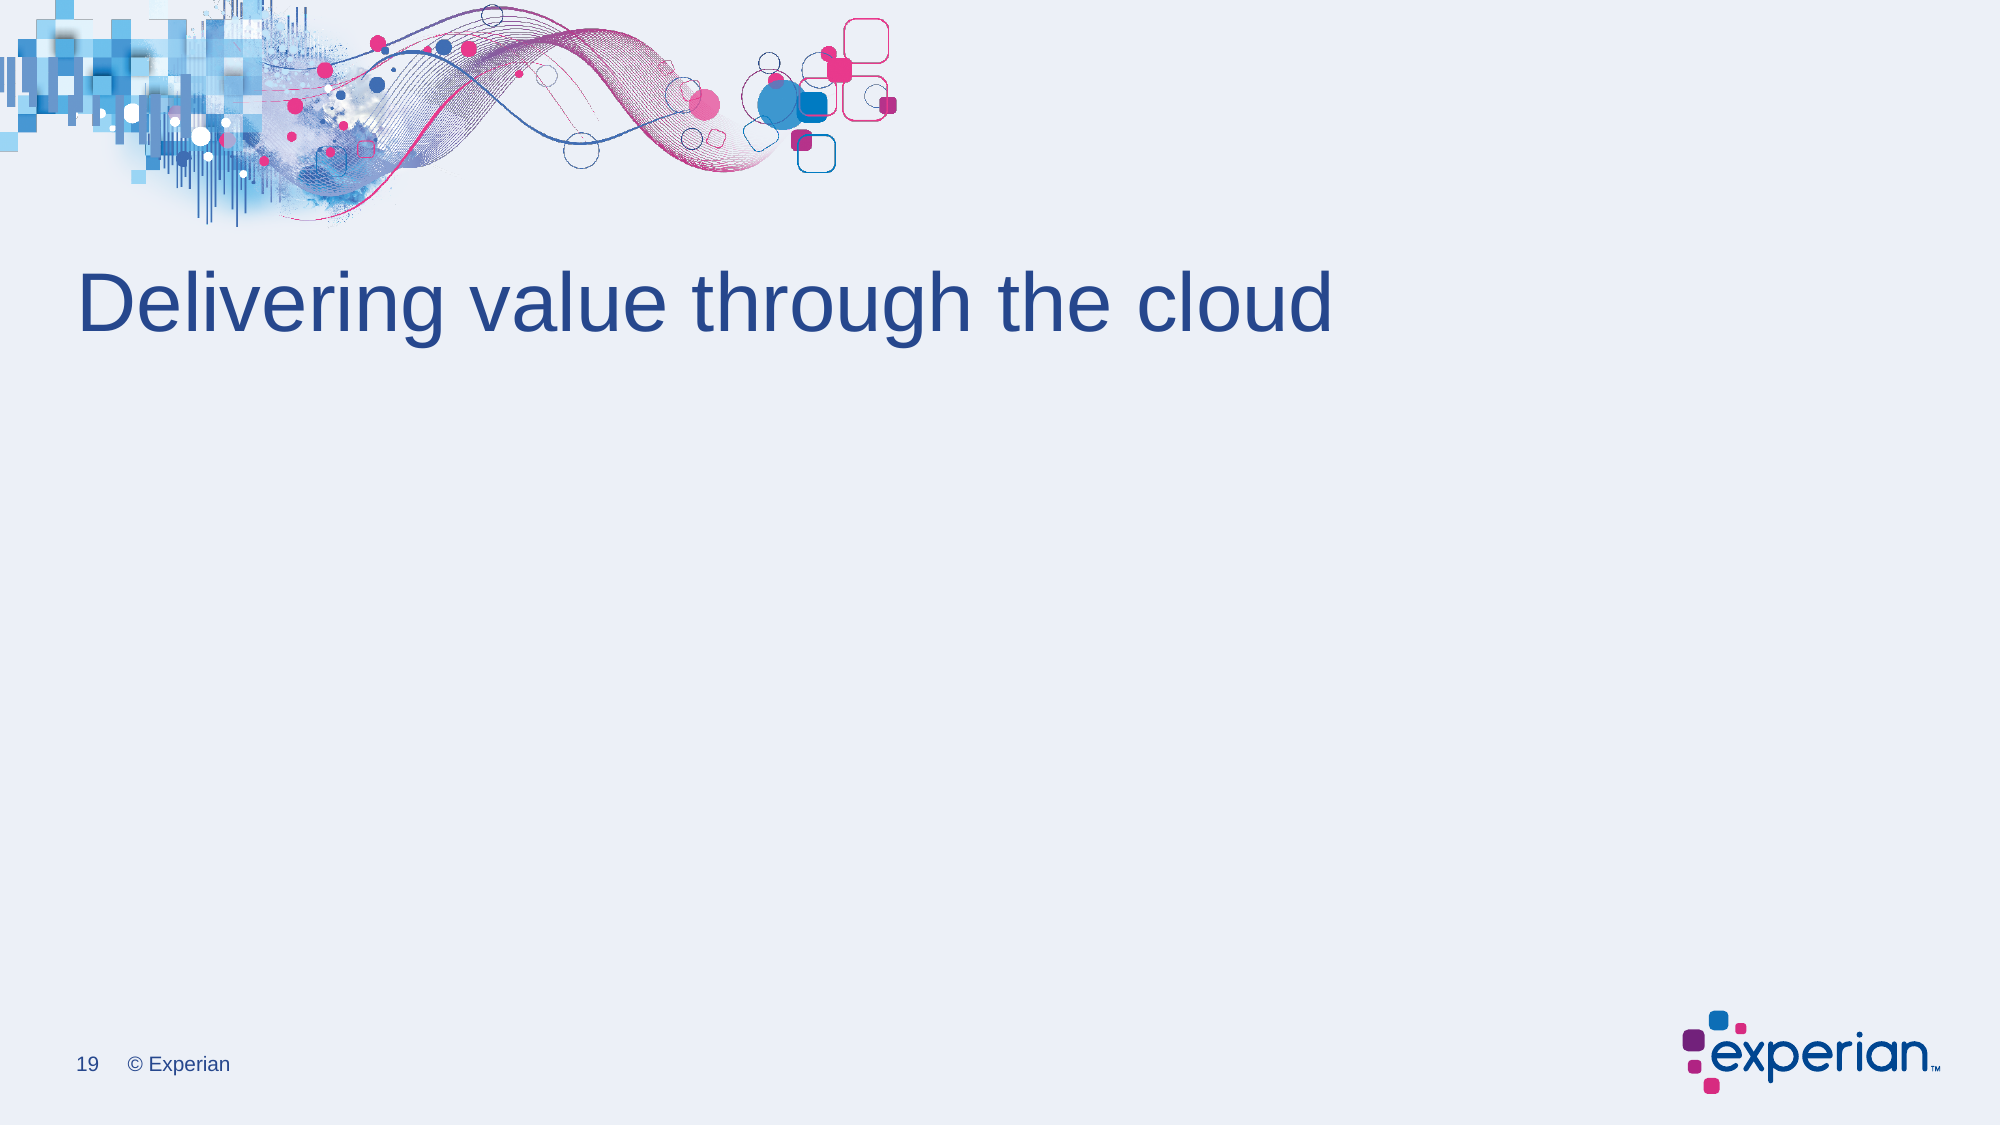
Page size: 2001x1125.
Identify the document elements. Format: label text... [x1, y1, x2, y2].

title Delivering value through the cloud [76, 259, 1614, 426]
picture [0, 0, 929, 248]
